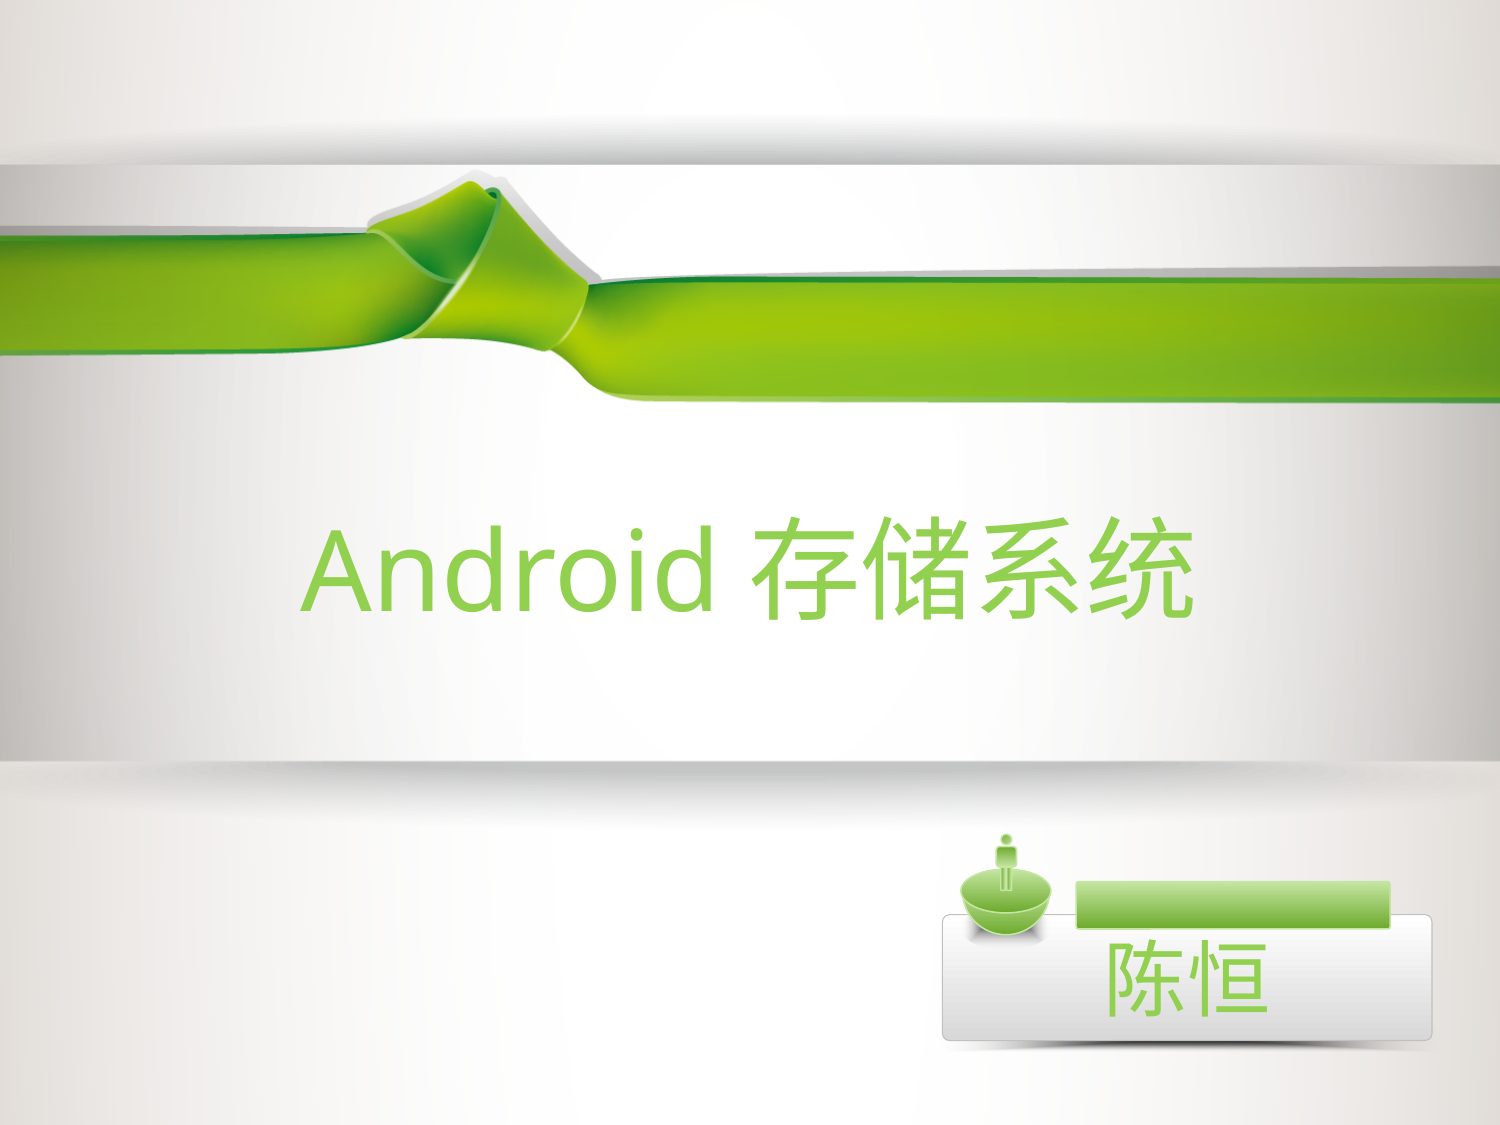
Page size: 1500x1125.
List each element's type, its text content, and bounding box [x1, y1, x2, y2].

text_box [938, 833, 1442, 1053]
picture [0, 0, 1500, 1125]
text_box Android存储系统 [206, 491, 1292, 642]
